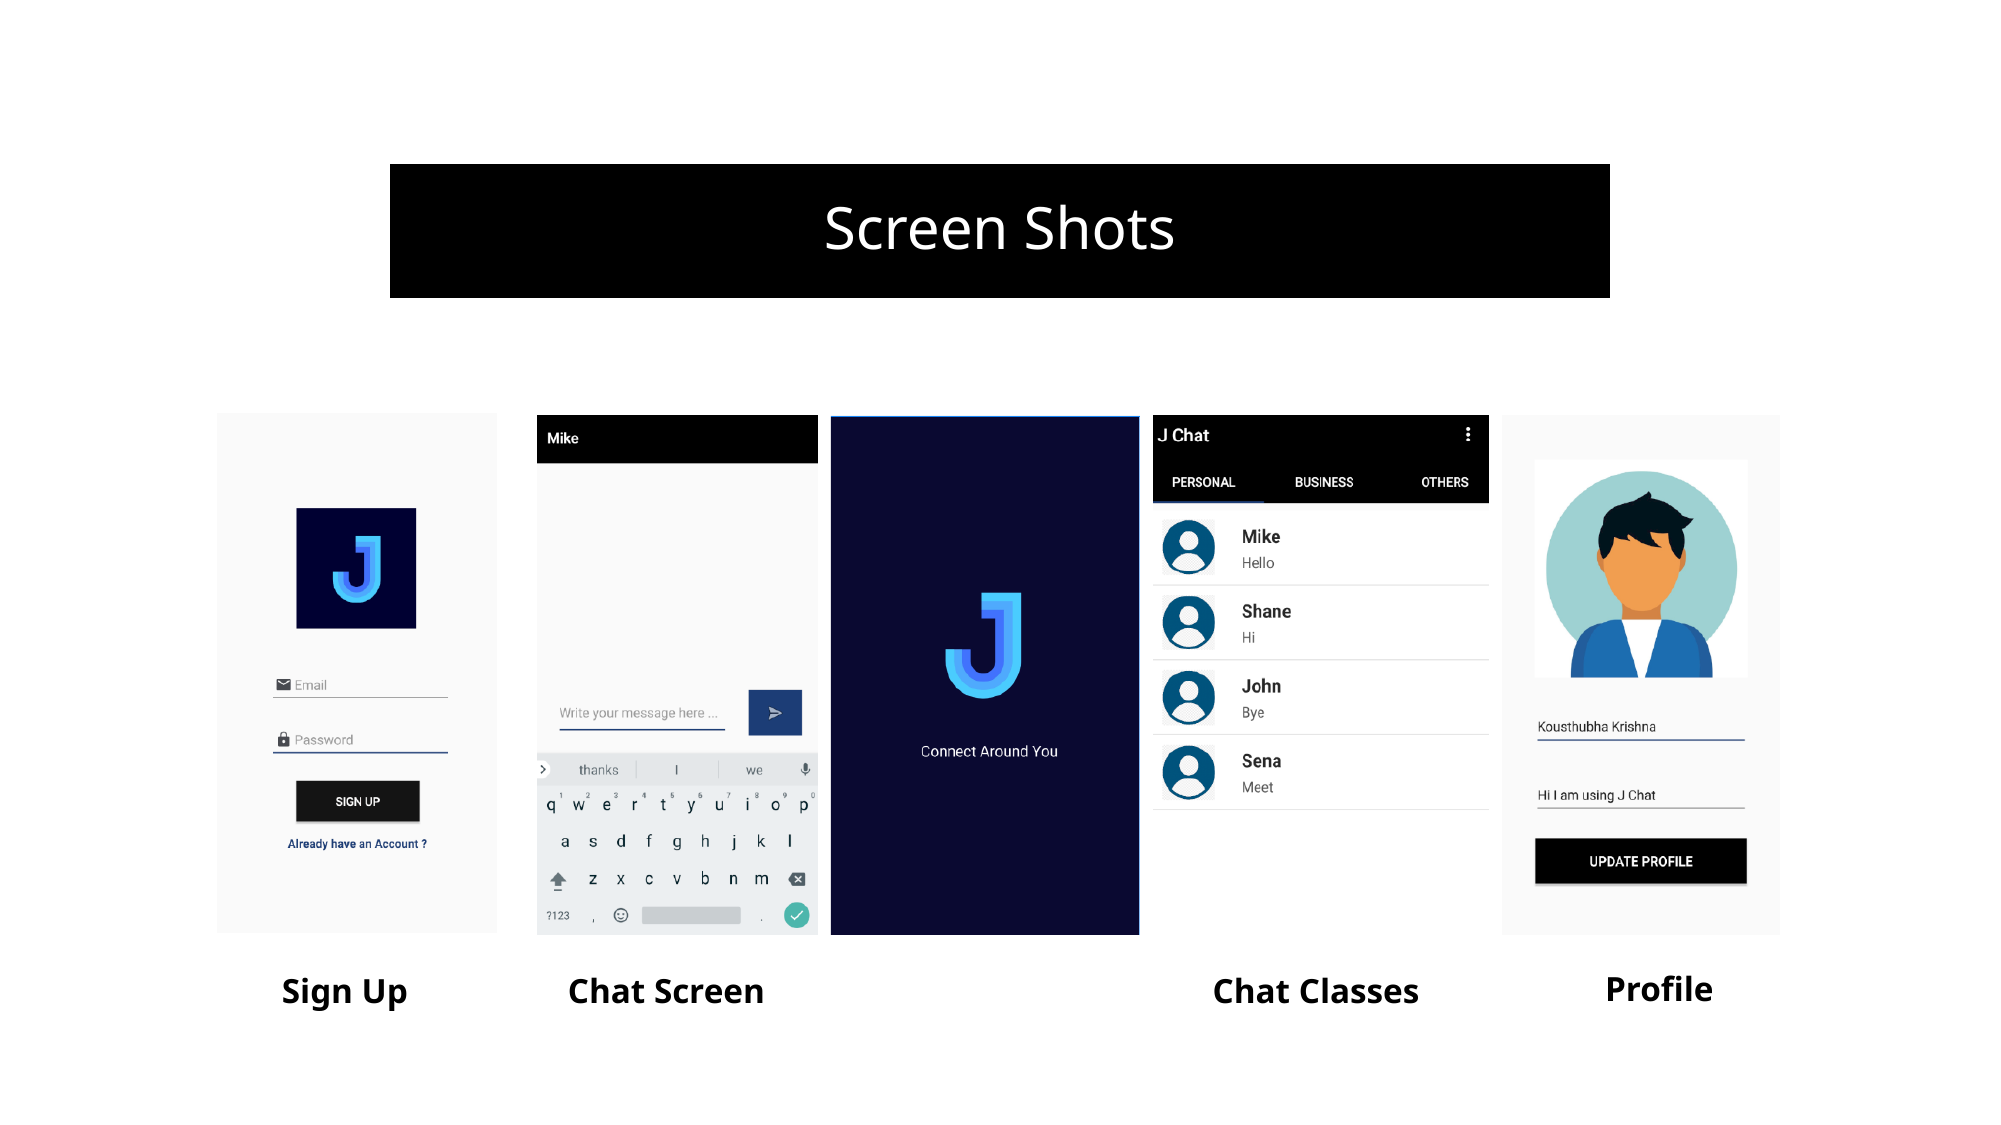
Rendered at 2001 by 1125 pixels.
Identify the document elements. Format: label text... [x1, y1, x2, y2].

text_box Chat Classes [1197, 963, 1462, 1018]
picture [537, 415, 818, 935]
picture [1153, 415, 1489, 935]
picture [217, 413, 497, 933]
text_box Chat Screen [553, 963, 802, 1018]
picture [830, 415, 1140, 935]
text_box Profile [1590, 960, 1808, 1016]
picture [1502, 415, 1780, 935]
title Screen Shots [390, 164, 1610, 298]
text_box Sign Up [267, 963, 484, 1018]
